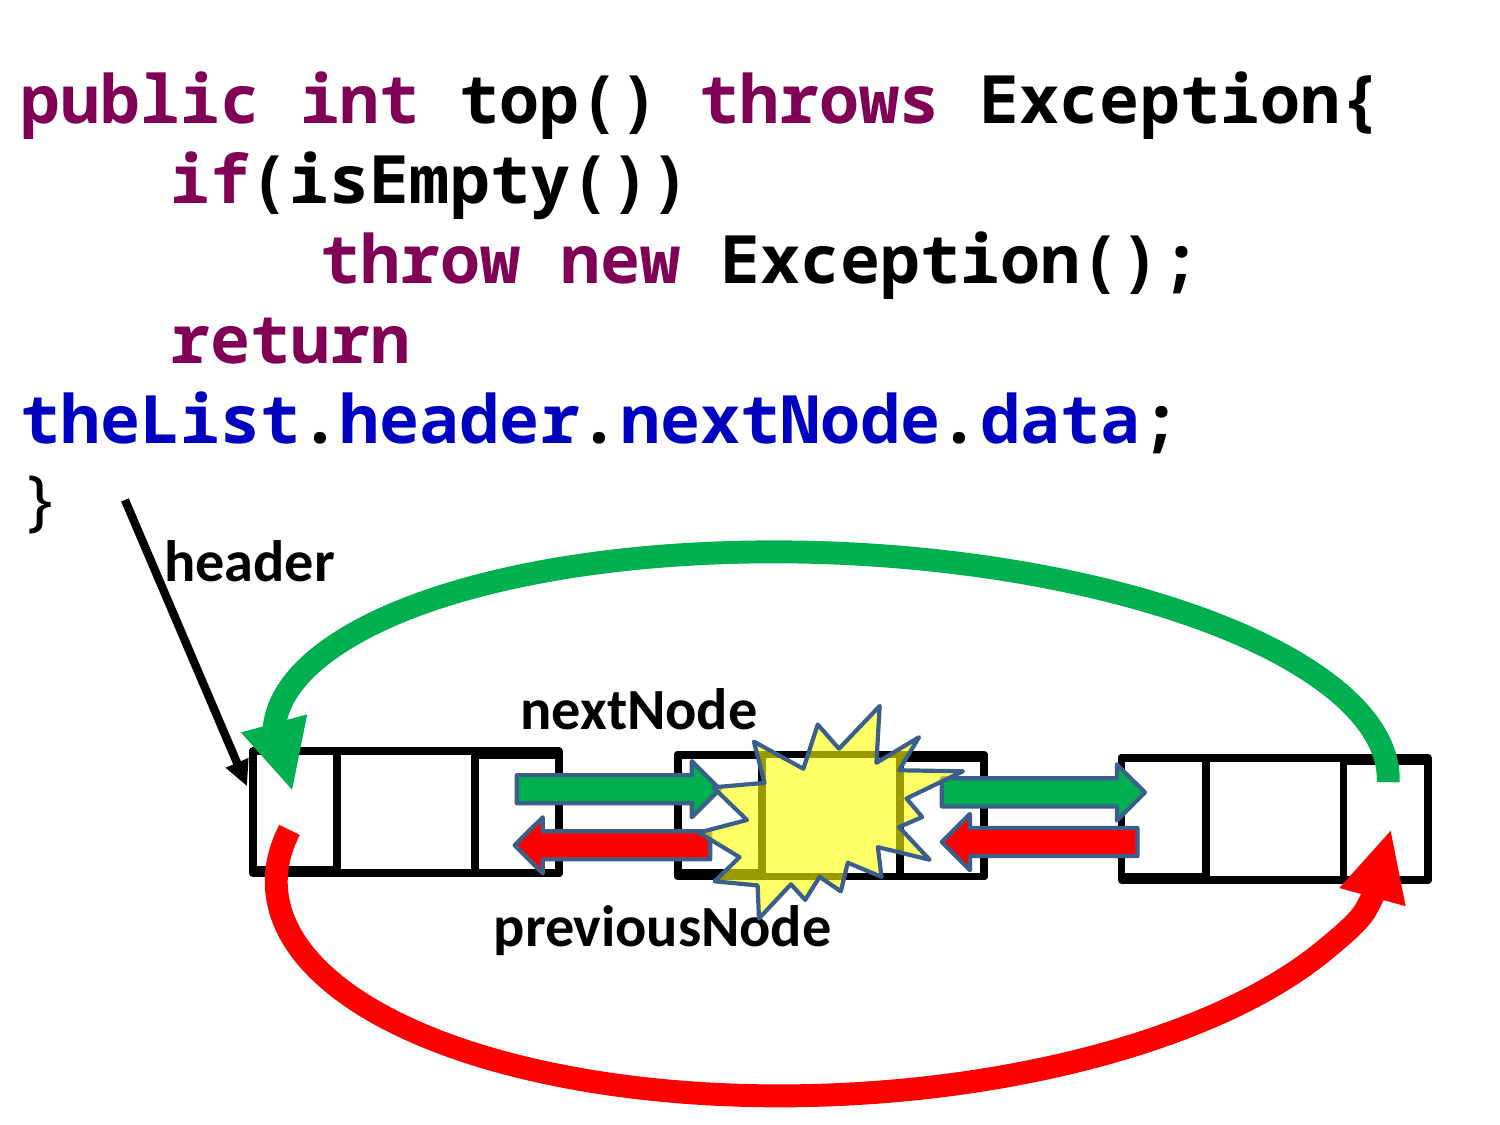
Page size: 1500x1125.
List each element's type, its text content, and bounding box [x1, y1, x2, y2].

text_box public int top() throws Exception{ if(isEmpty()) throw new Exception(); return theList.header.nextNode.data; } [5, 49, 1500, 545]
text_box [124, 499, 1429, 1095]
